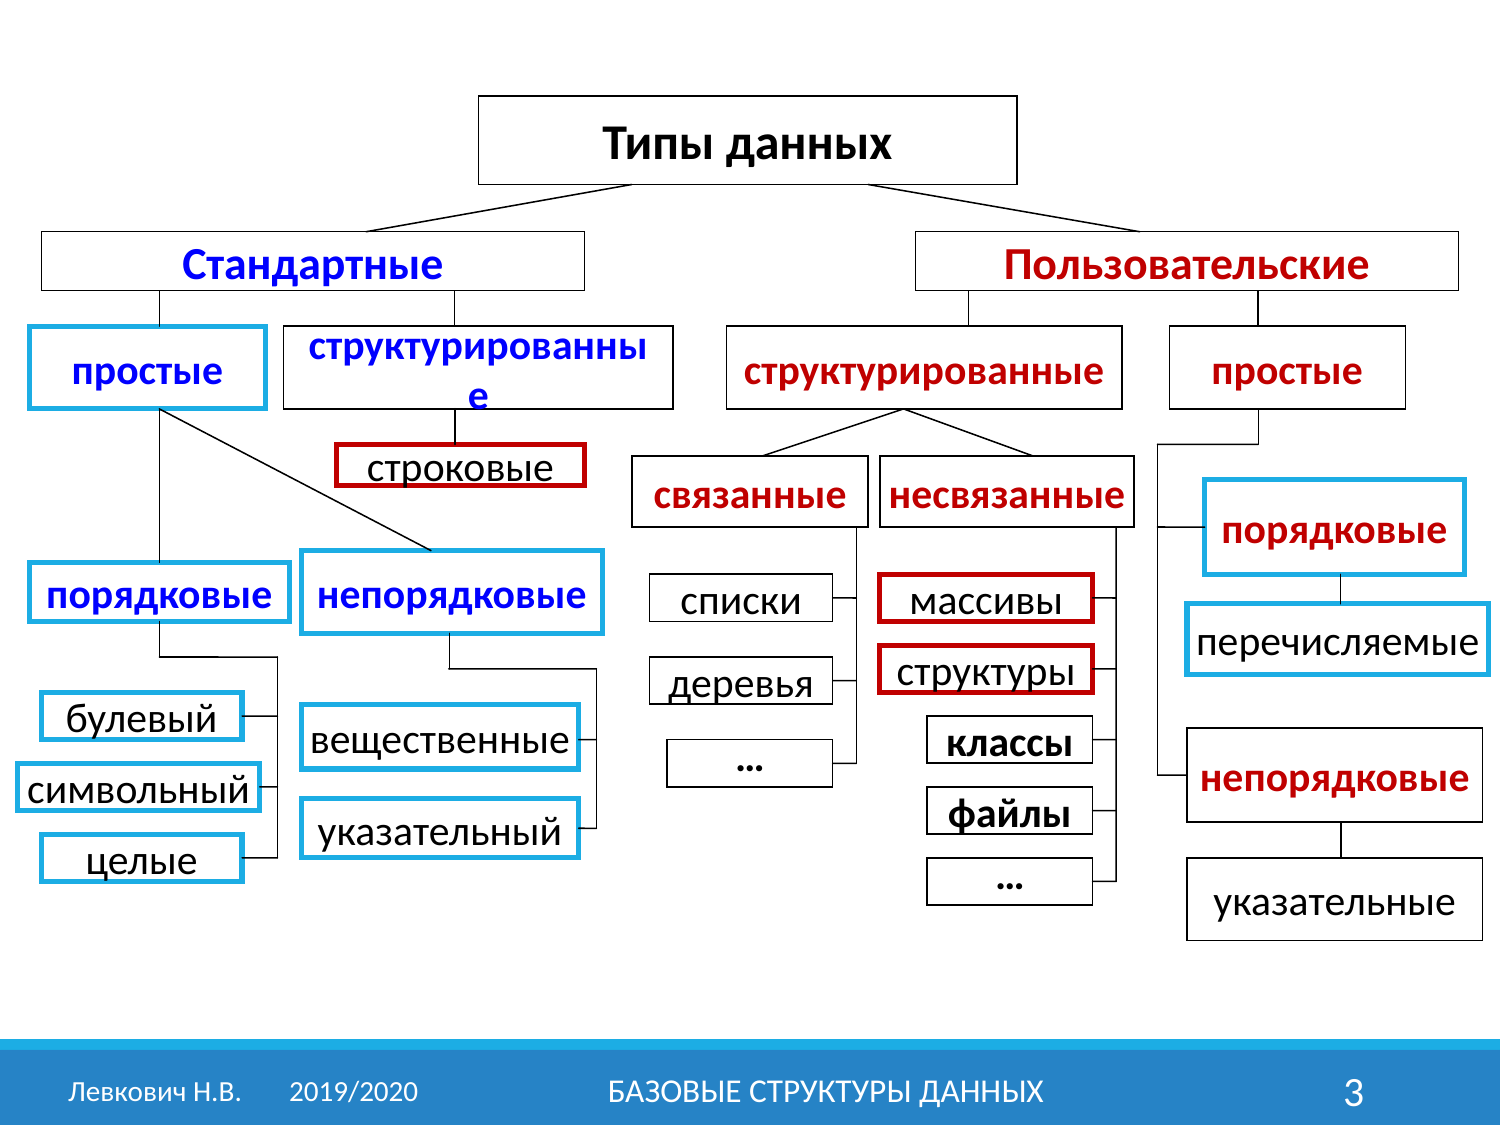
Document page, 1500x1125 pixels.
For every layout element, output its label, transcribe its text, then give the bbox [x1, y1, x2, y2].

text_box указательный [301, 798, 579, 858]
slide_number 3 [1218, 1059, 1380, 1120]
text_box списки [649, 574, 833, 622]
text_box непорядковые [301, 550, 603, 634]
text_box символьный [17, 763, 260, 811]
text_box … [667, 739, 833, 787]
slide_number Левкович Н.В. 2019/2020 [47, 1059, 440, 1120]
text_box файлы [927, 786, 1093, 835]
text_box связанные [631, 456, 868, 527]
text_box булевый [41, 692, 242, 740]
text_box структурированные [283, 326, 674, 409]
text_box структурированные [726, 326, 1123, 409]
text_box непорядковые [1187, 727, 1483, 823]
footer Базовые структуры данных [453, 1059, 1199, 1120]
text_box Стандартные [41, 231, 585, 291]
text_box … [927, 857, 1093, 905]
text_box структуры [879, 645, 1093, 693]
text_box порядковые [29, 562, 290, 622]
text_box целые [41, 834, 242, 882]
text_box указательные [1187, 857, 1483, 941]
text_box несвязанные [879, 456, 1134, 527]
text_box простые [29, 326, 266, 409]
text_box вещественные [301, 704, 579, 770]
text_box массивы [879, 574, 1093, 622]
text_box Пользовательские [915, 231, 1459, 291]
text_box простые [1169, 326, 1406, 409]
text_box порядковые [1204, 479, 1465, 575]
text_box строковые [336, 444, 585, 486]
text_box Типы данных [478, 95, 1017, 185]
text_box классы [927, 715, 1093, 764]
text_box перечисляемые [1187, 603, 1489, 675]
text_box деревья [649, 656, 833, 705]
